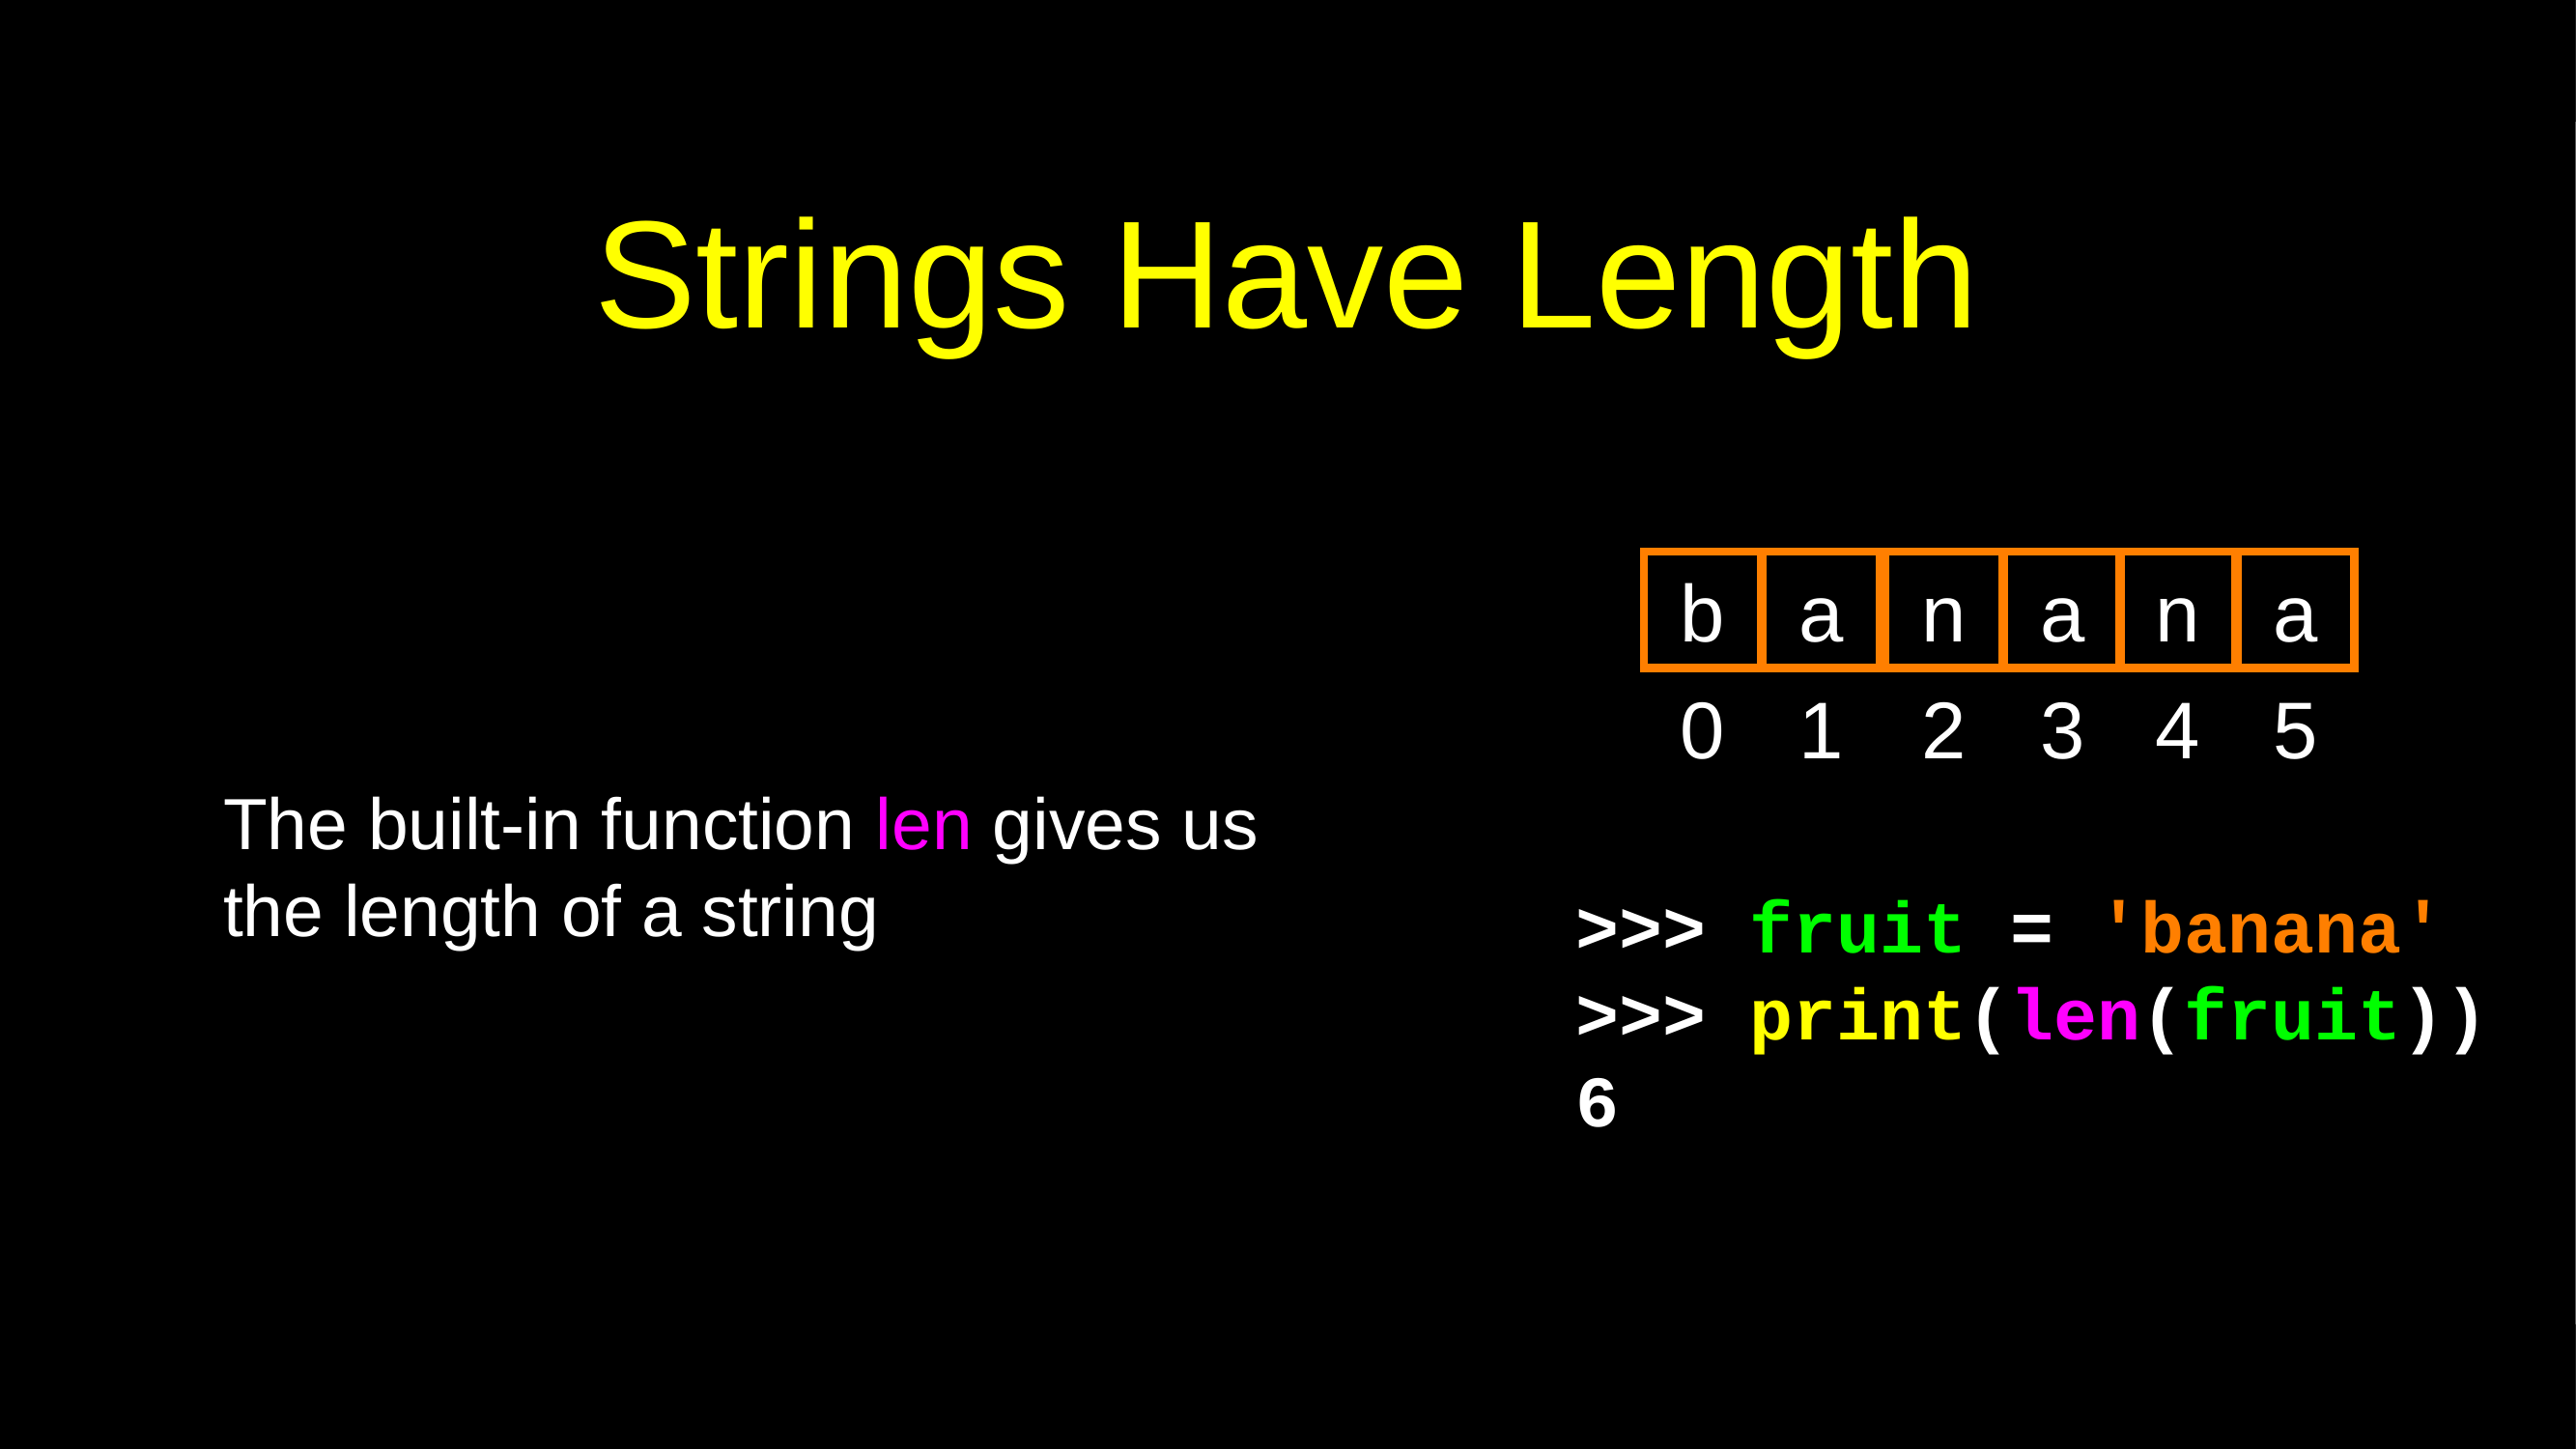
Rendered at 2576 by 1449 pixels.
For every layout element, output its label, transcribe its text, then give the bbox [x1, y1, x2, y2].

text_box 0 [1644, 668, 1761, 785]
text_box n [2118, 551, 2236, 668]
text_box b [1644, 551, 1761, 668]
text_box 3 [2003, 668, 2118, 785]
text_box a [2237, 551, 2355, 668]
title Strings Have Length [183, 131, 2391, 403]
list The built-in function len gives us the length of a string [183, 412, 1354, 1317]
text_box 5 [2237, 668, 2355, 785]
text_box 4 [2118, 668, 2236, 785]
text_box a [1762, 551, 1880, 668]
text_box 1 [1762, 668, 1880, 785]
text_box >>> fruit = 'banana' >>> print(len(fruit)) 6 [1575, 879, 2576, 1143]
text_box n [1885, 551, 2002, 668]
text_box 2 [1885, 668, 2002, 785]
text_box a [2003, 551, 2118, 668]
